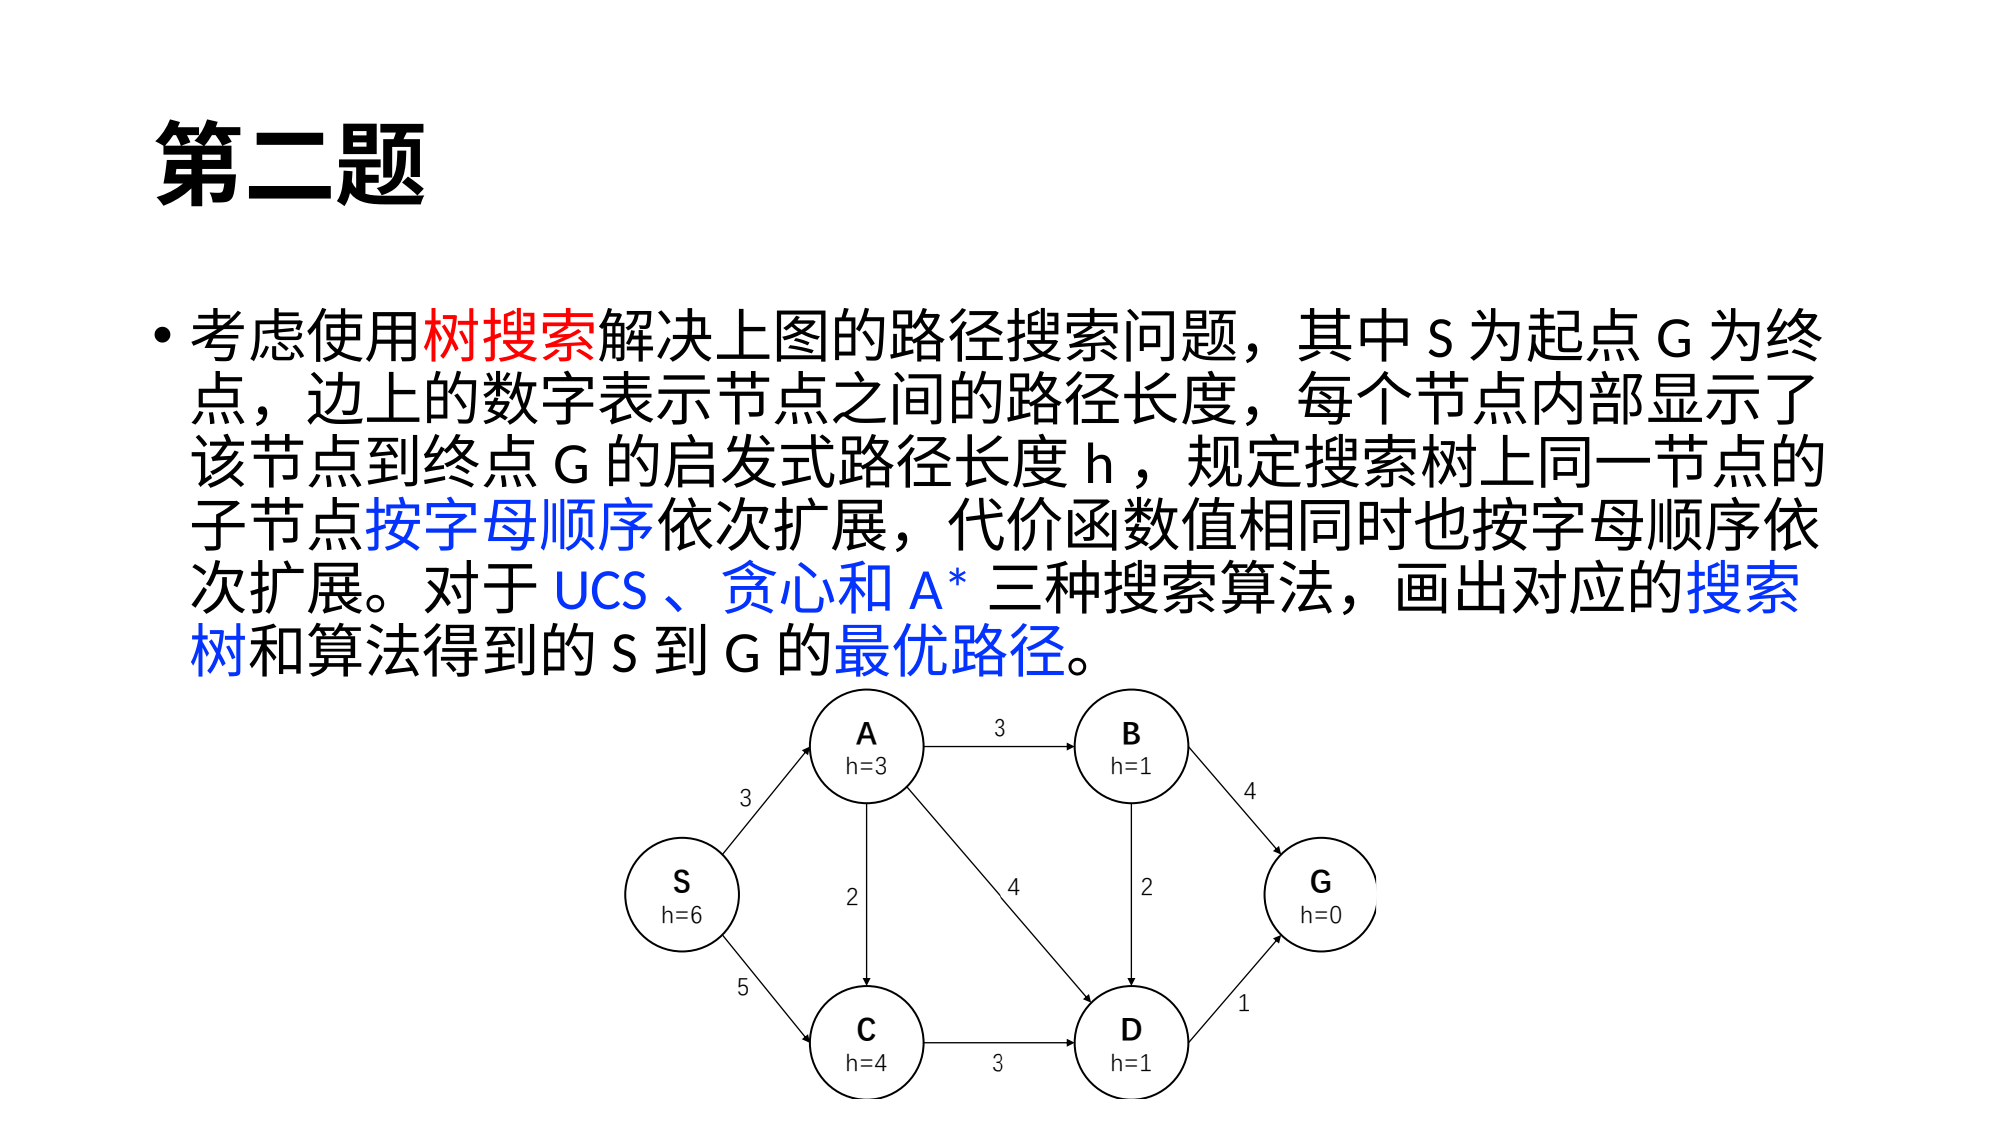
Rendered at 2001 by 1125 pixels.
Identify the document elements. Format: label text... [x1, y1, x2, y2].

title 第二题 [137, 59, 1863, 278]
list 考虑使用树搜索解决上图的路径搜索问题，其中S为起点G为终点，边上的数字表示节点之间的路径长度，每个节点内部显示了该节点到终点G的启发式路径长度h，规定搜索树上同一节点的子节点按字母顺序依次扩展，代价函数值相同时也按字母顺序依次扩展。对于UCS、贪心和A*三种搜索算法，画出对应的搜索树和算法得到的S到G的最优路径。 [137, 299, 1863, 1014]
picture [623, 688, 1377, 1099]
